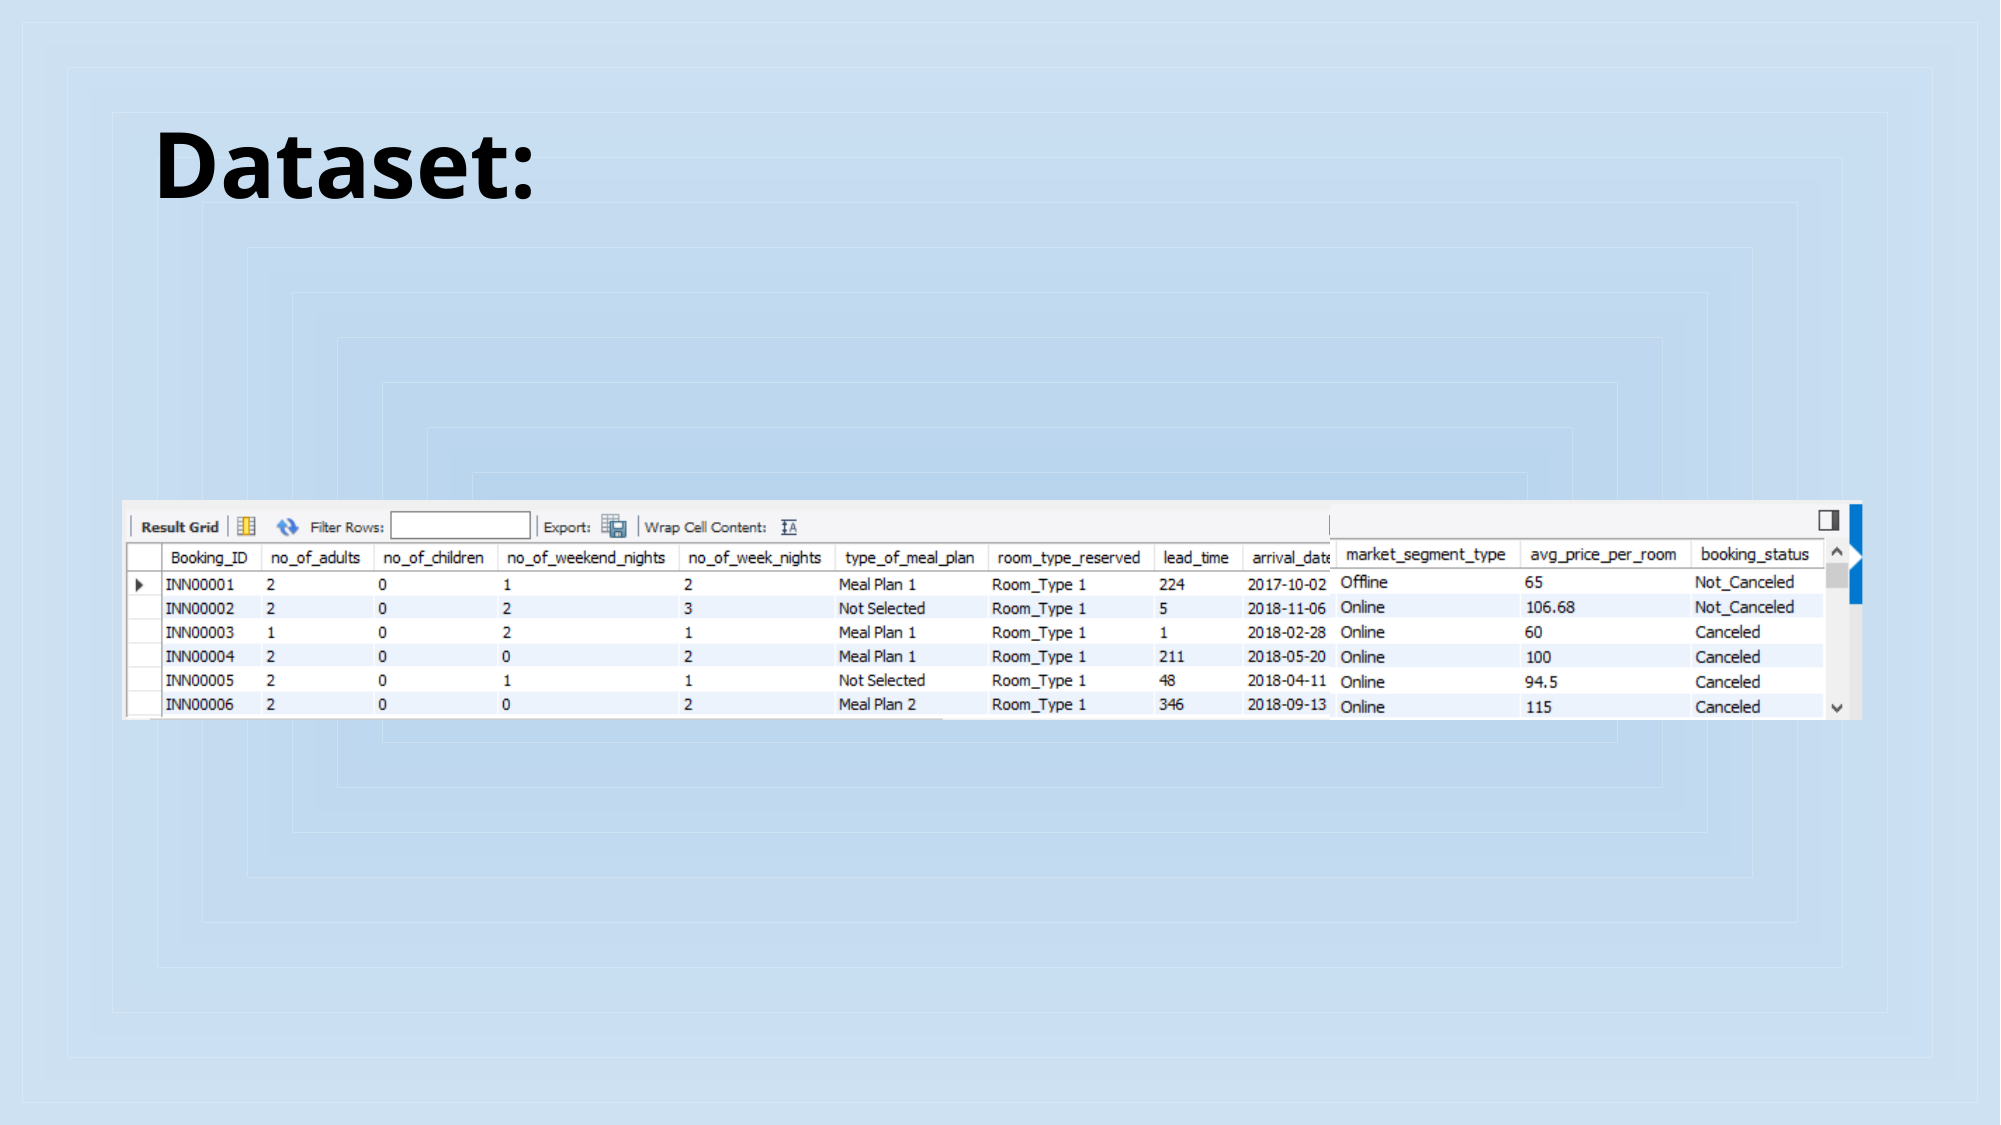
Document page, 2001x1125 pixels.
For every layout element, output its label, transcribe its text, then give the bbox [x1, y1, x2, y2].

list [122, 500, 1330, 720]
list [1330, 500, 1863, 720]
title Dataset: [137, 59, 1863, 278]
